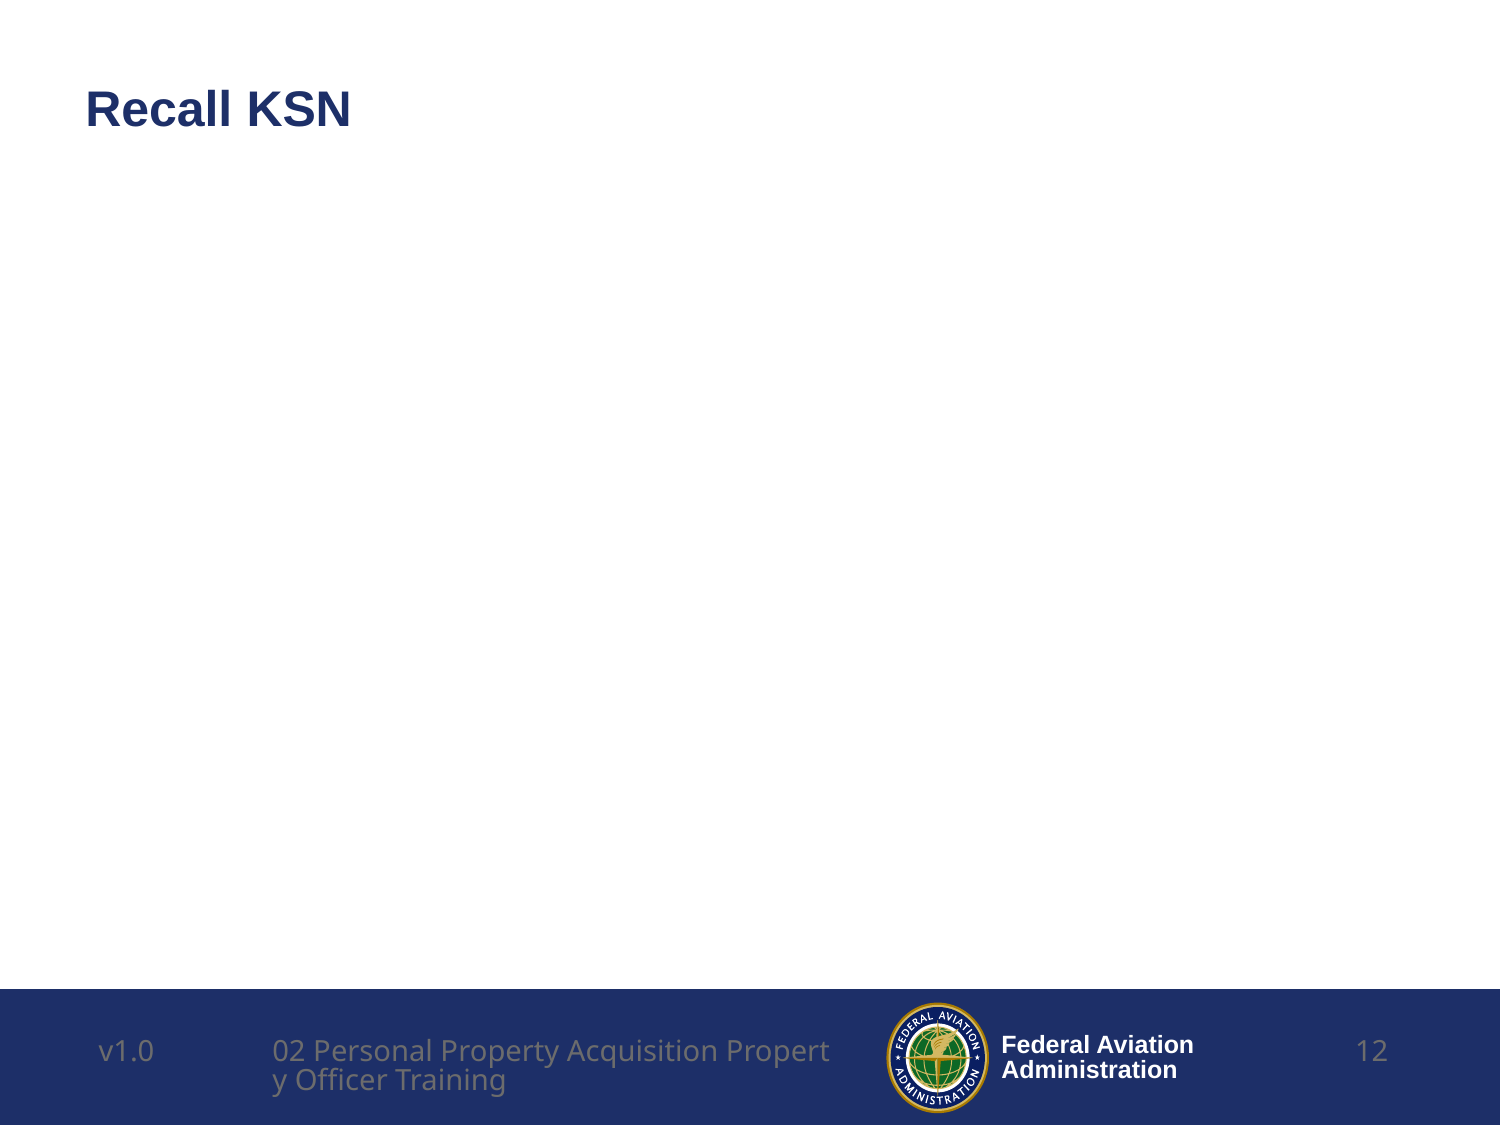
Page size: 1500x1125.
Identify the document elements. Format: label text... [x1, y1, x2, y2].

footer 02 Personal Property Acquisition Property Officer Training [257, 1025, 855, 1100]
slide_number v1.0 [83, 1025, 240, 1100]
slide_number 12 [1222, 1025, 1404, 1100]
title Recall KSN [70, 56, 1340, 157]
